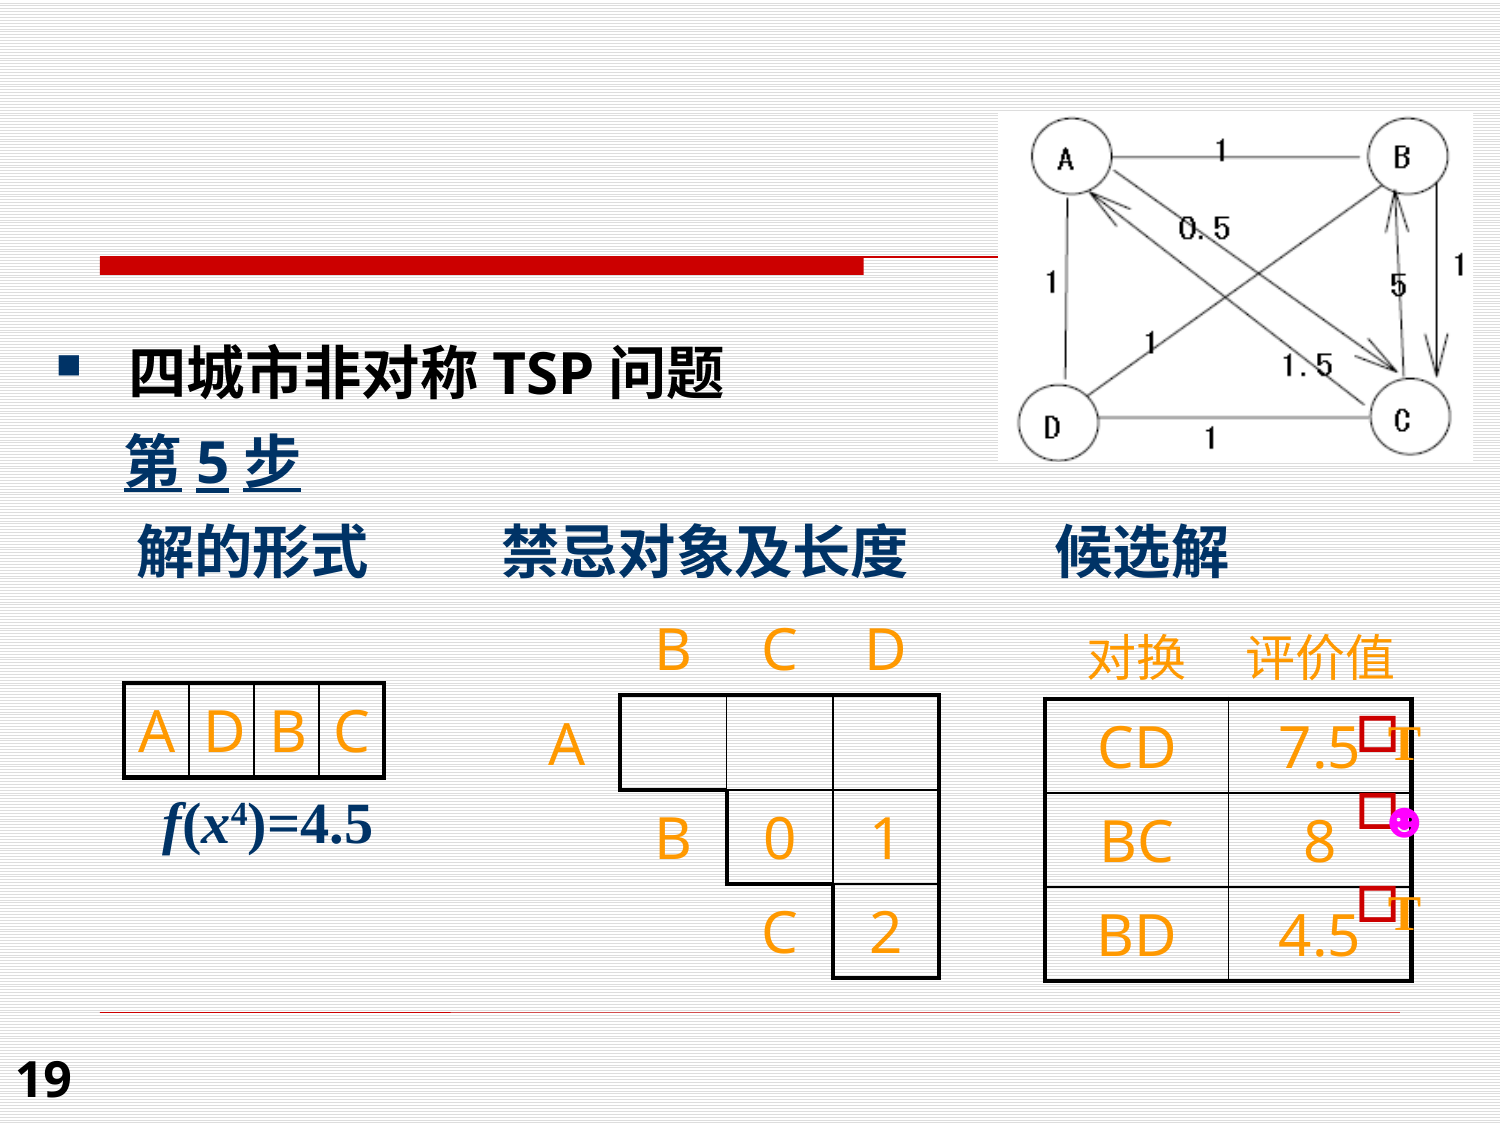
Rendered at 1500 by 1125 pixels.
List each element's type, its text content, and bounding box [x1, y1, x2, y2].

table_cell 7.5 [1229, 701, 1340, 792]
table_cell BD [1047, 888, 1228, 979]
text_box T [1340, 861, 1424, 949]
table_header [514, 601, 620, 695]
table_cell CD [1047, 701, 1228, 792]
table_cell 8 [1229, 794, 1409, 886]
table_cell 1 [834, 791, 937, 883]
table_cell [834, 697, 937, 789]
table_cell [622, 697, 726, 788]
table_cell 2 [835, 885, 937, 976]
text_box 四城市非对称TSP问题 第5步 解的形式 禁忌对象及长度 候选解 f(x4)=4.5 [41, 314, 1443, 1094]
picture [997, 113, 1474, 462]
table_cell [514, 884, 620, 978]
table_header B [255, 685, 318, 775]
table_cell 4.5 [1229, 888, 1409, 979]
table_header D [190, 685, 253, 775]
table_header A [126, 685, 188, 775]
table_header B [620, 601, 727, 693]
table_header C [727, 601, 833, 693]
table_header D [833, 601, 939, 693]
table_cell [727, 697, 832, 789]
table_cell [620, 884, 727, 978]
text_box ☻ [1340, 779, 1424, 855]
text_box T [1340, 691, 1424, 779]
table_header 对换 [1045, 611, 1228, 697]
table_cell BC [1047, 794, 1228, 886]
table_header C [320, 685, 382, 775]
table_cell A [514, 695, 618, 790]
table_cell C [727, 886, 831, 978]
table_cell 0 [729, 791, 832, 882]
table_cell B [620, 792, 725, 884]
table_header 评价值 [1228, 611, 1411, 697]
table_cell [514, 790, 620, 884]
